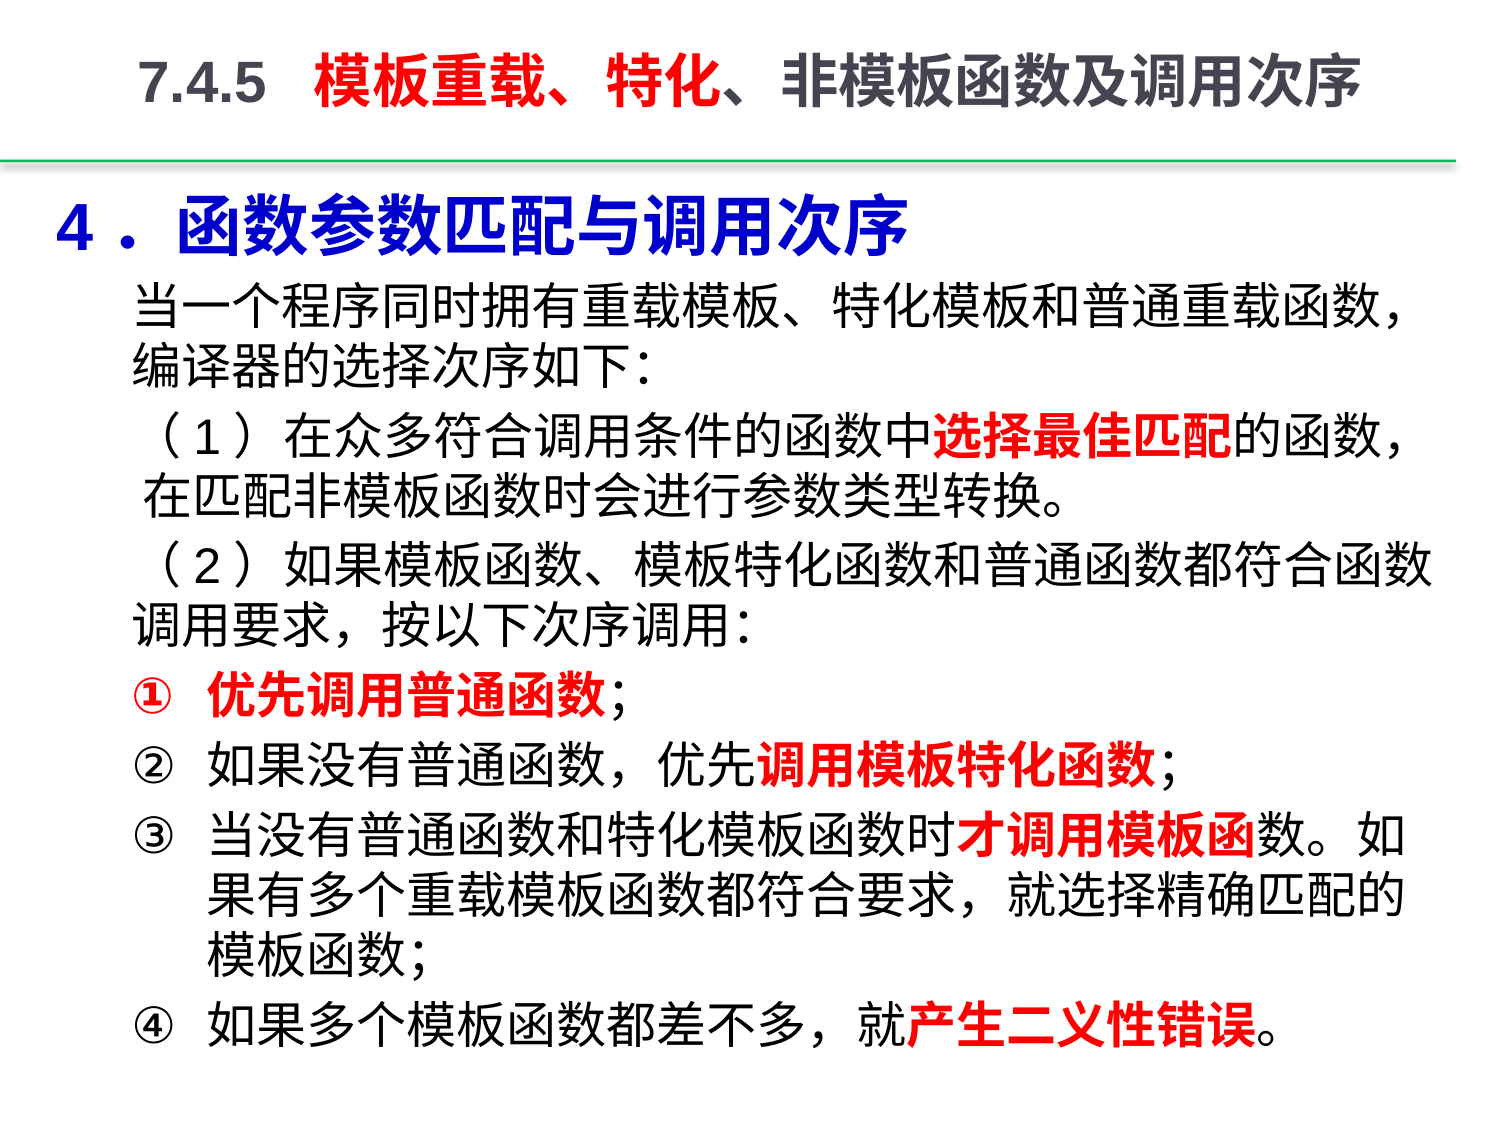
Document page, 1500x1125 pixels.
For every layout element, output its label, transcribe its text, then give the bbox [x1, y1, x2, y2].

list 4．函数参数匹配与调用次序 当一个程序同时拥有重载模板、特化模板和普通重载函数，编译器的选择次序如下： （1）在众多符合调用条件的函数中选择最佳匹配的函数， 在匹配非模板函数时会进行参数类型转换。 （2）如果模板函数、模板特化函数和普通函数都符合函数调用要求，按以下次序调用： 优先调用普通函数； 如果没有普通函数，优先调用模板特化函数； 当没有普通函数和特化模板函数时才调用模板函数。如果有多个重载模板函数都符合要求，就选择精确匹配的模板函数； 如果多个模板函数都差不多，就产生二义性错误。 [41, 176, 1456, 1025]
title 7.4.5 模板重载、特化、非模板函数及调用次序 [75, 12, 1425, 146]
